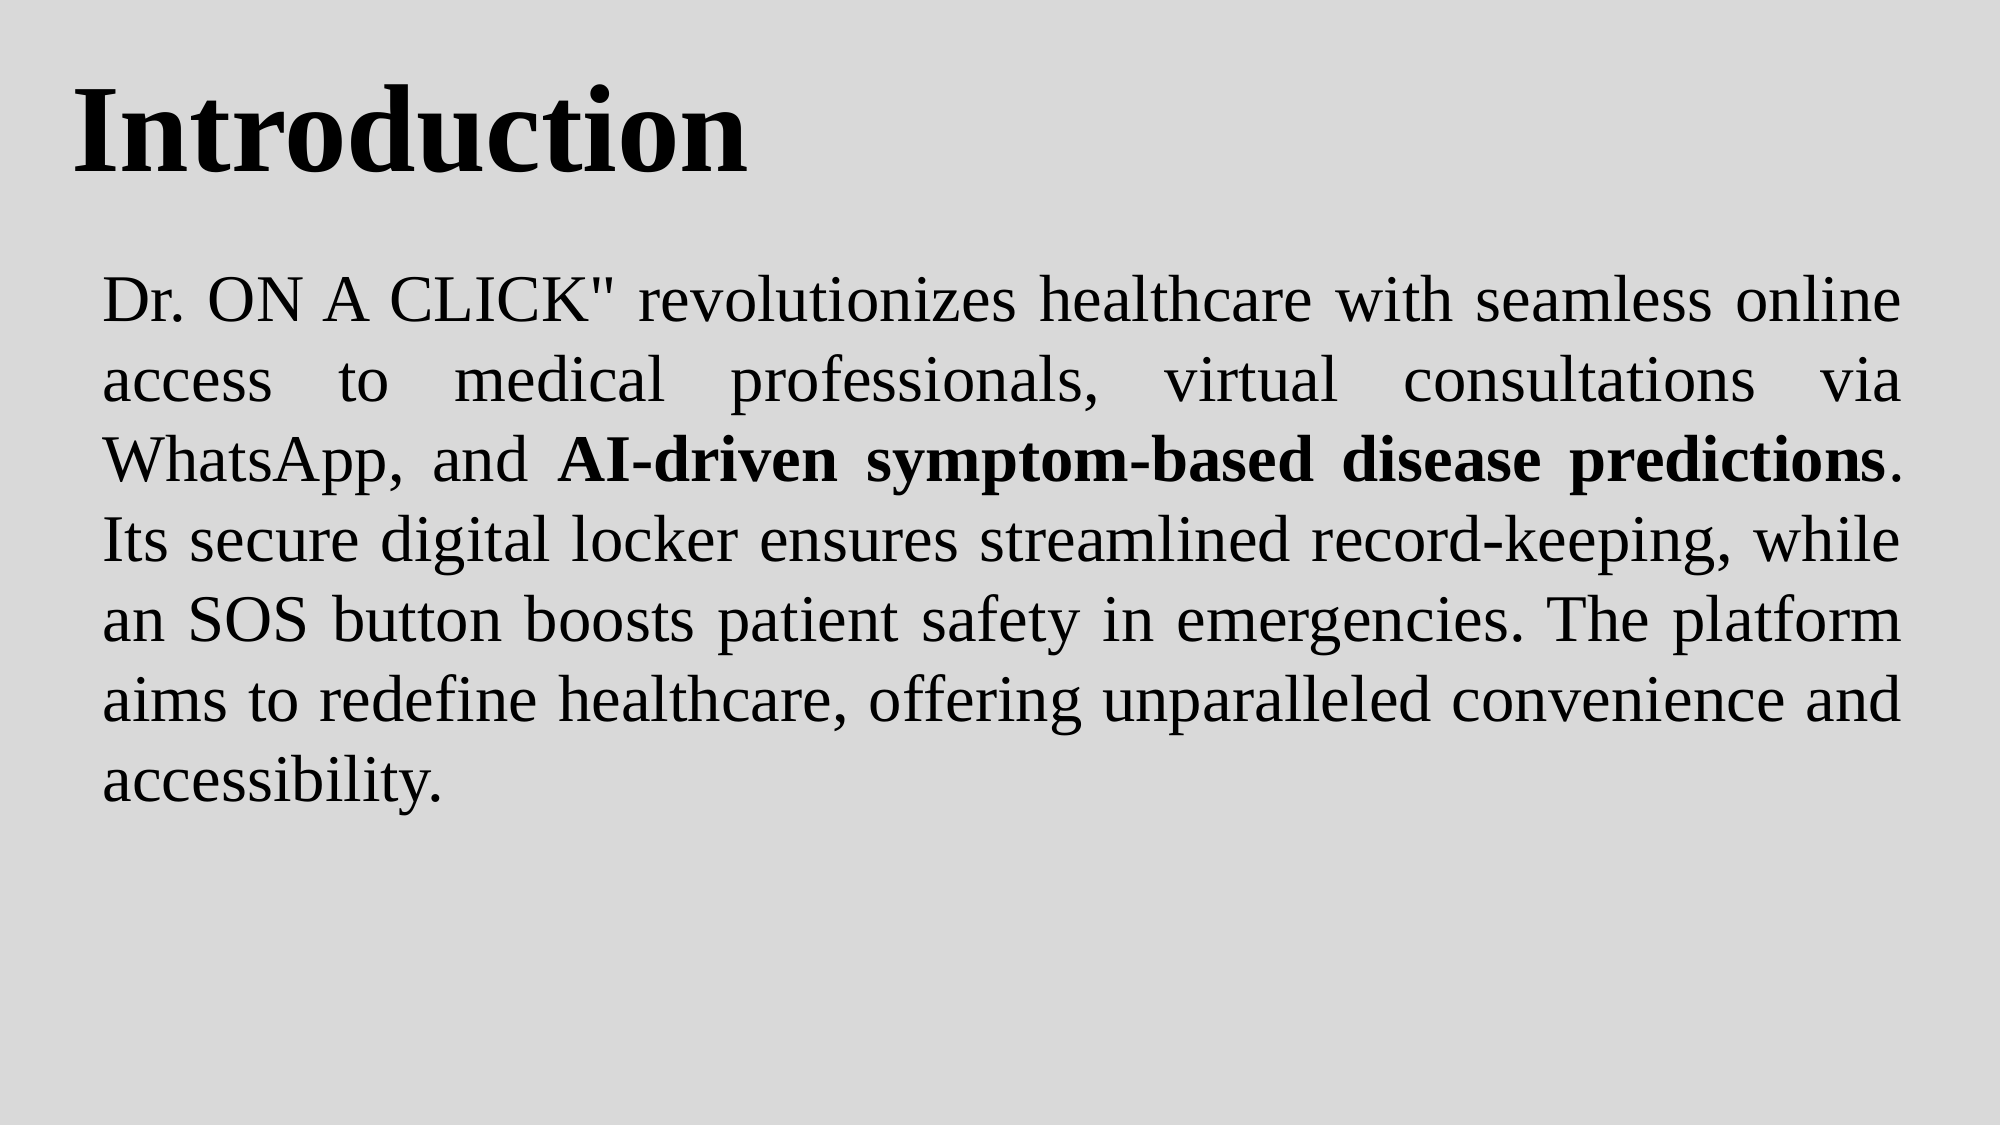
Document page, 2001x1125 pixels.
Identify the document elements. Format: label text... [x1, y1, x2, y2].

title Introduction [56, 50, 1557, 207]
text_box Dr. ON A CLICK" revolutionizes healthcare with seamless online access to medical professionals, virtual consultations via WhatsApp, and AI-driven symptom-based disease predictions. Its secure digital locker ensures streamlined record-keeping, while an SOS button boosts patient safety in emergencies. The platform aims to redefine healthcare, offering unparalleled convenience and accessibility. [87, 247, 1921, 822]
